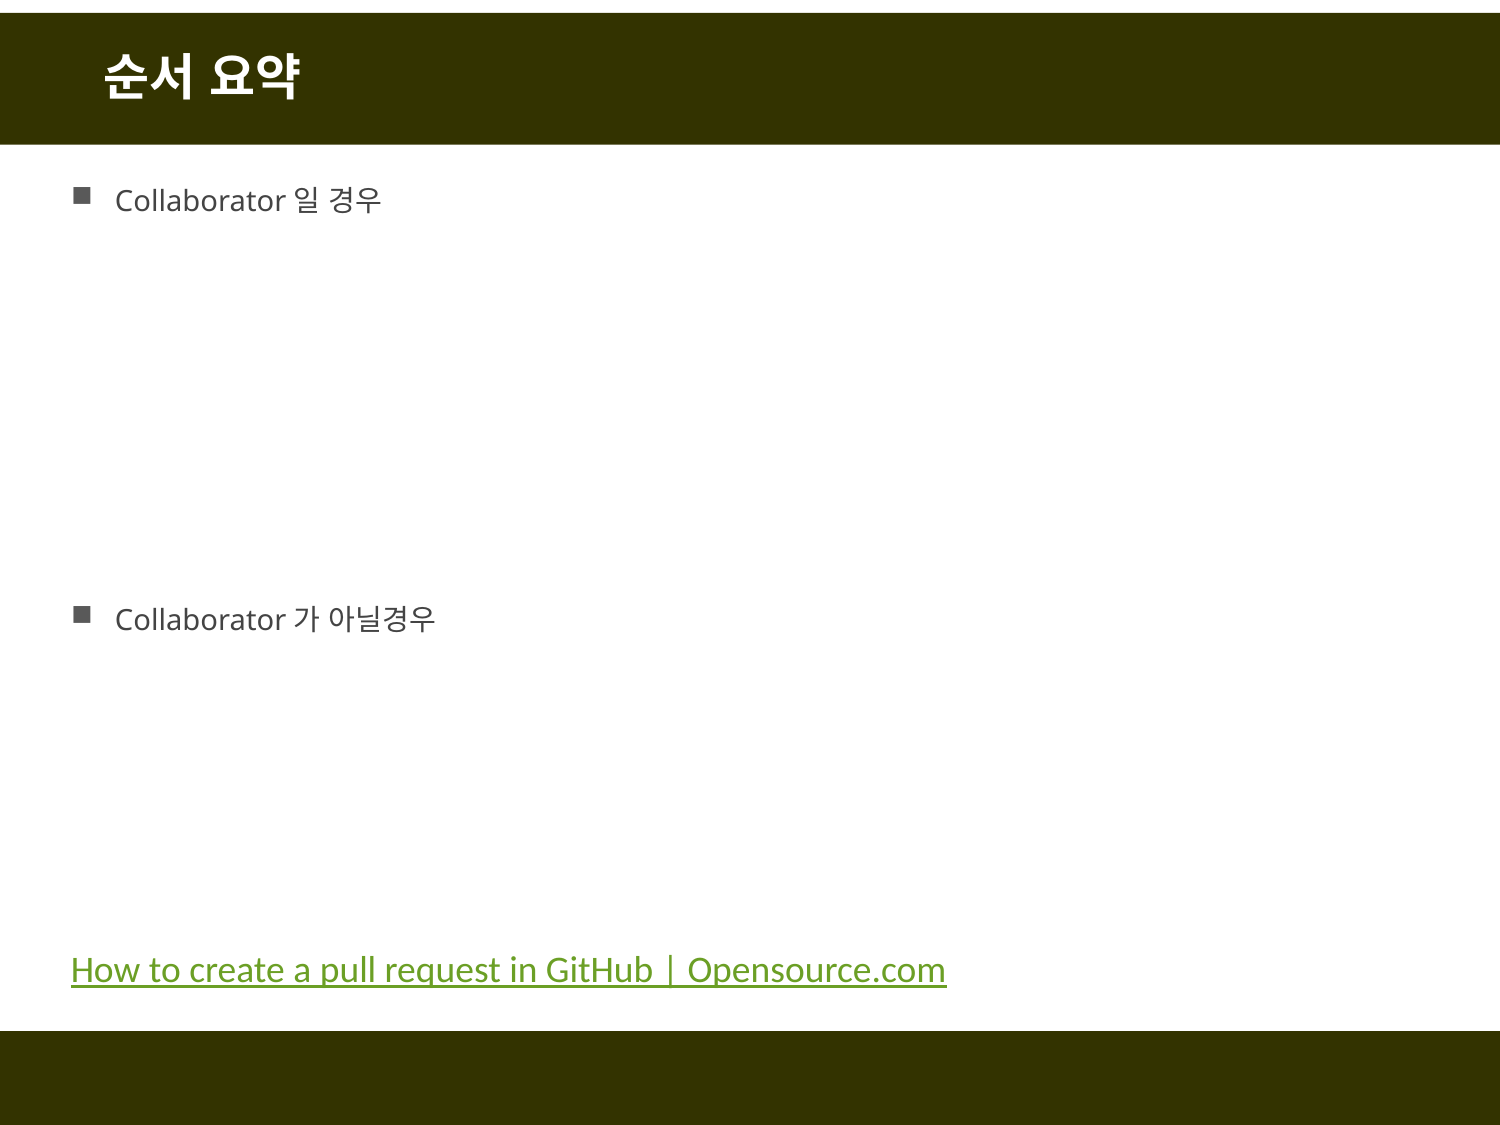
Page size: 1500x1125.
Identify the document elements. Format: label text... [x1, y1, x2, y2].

title 순서 요약 [88, 31, 1441, 126]
text_box How to create a pull request in GitHub | Opensource.com [56, 937, 1122, 998]
text_box Collaborator일 경우 Collaborator가 아닐경우 [56, 156, 1474, 794]
